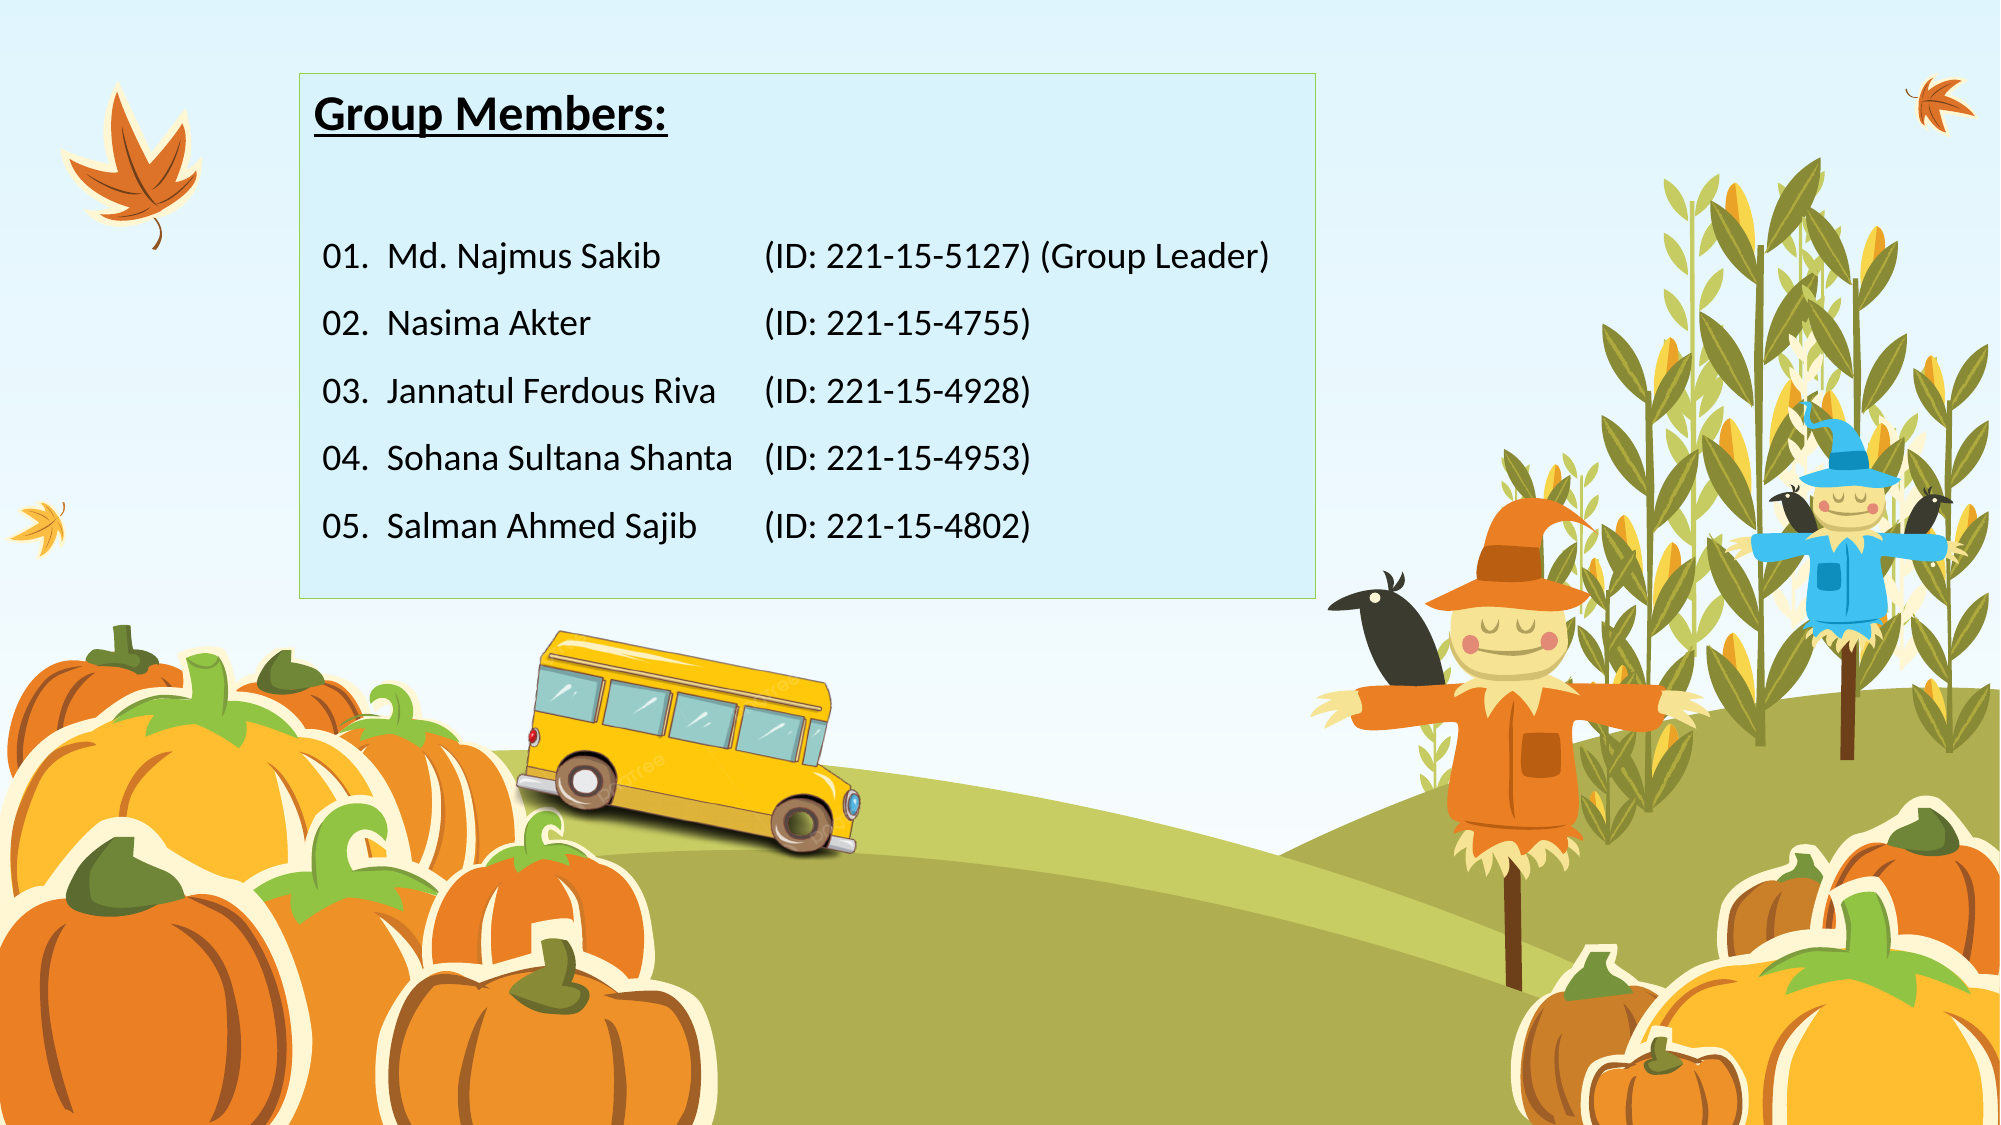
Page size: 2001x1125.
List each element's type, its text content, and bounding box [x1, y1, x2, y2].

picture [449, 502, 949, 973]
text_box Group Members: 01. Md. Najmus Sakib (ID: 221-15-5127) (Group Leader) 02. Nasima Akter (ID: 221-15-4755) 03. Jannatul Ferdous Riva (ID: 221-15-4928) 04. Sohana Sultana Shanta (ID: 221-15-4953) 05. Salman Ahmed Sajib (ID: 221-15-4802) [299, 73, 1316, 599]
